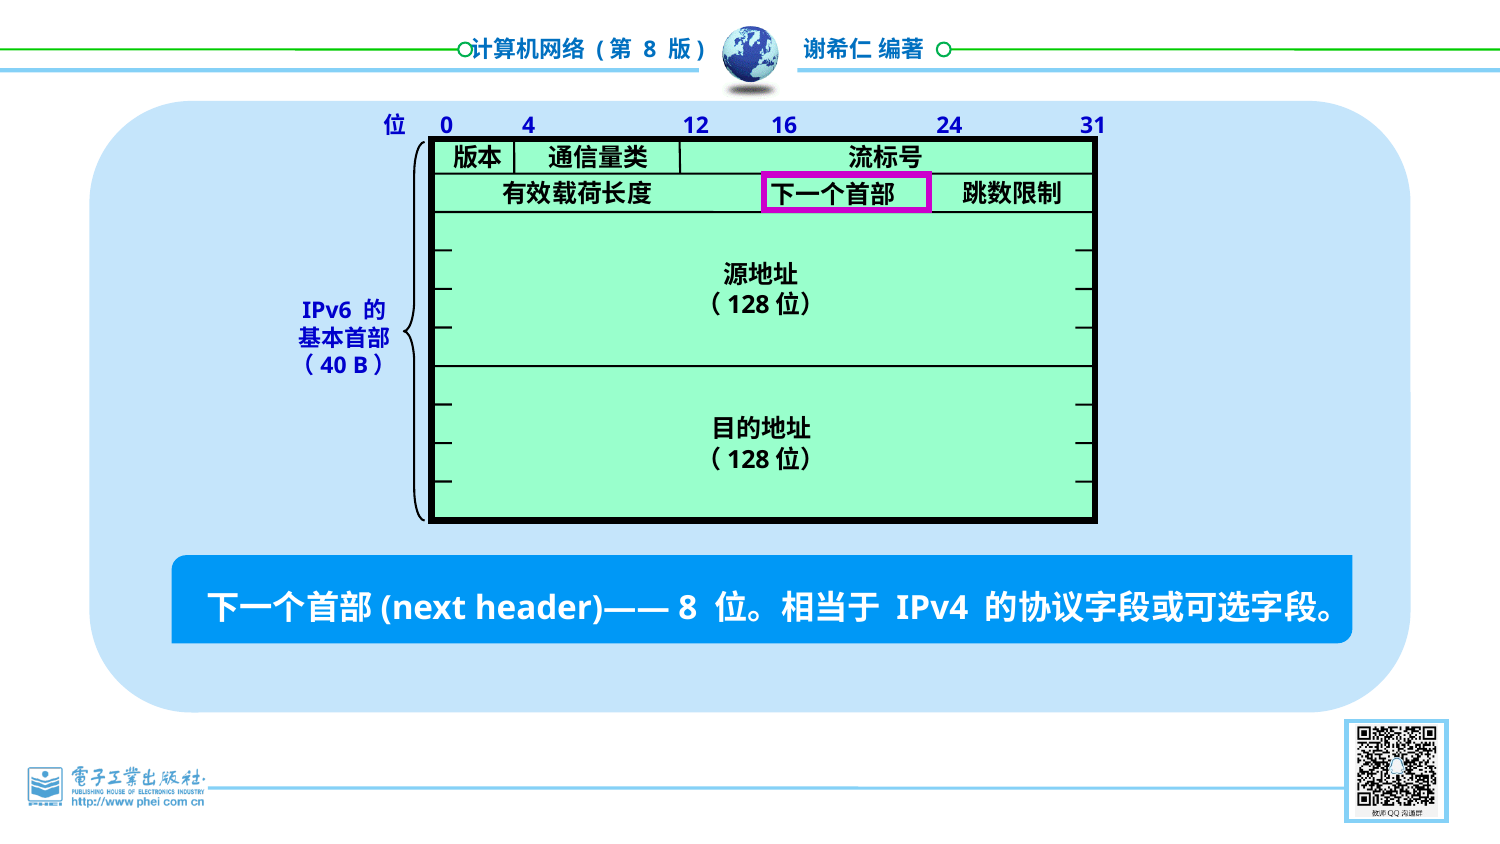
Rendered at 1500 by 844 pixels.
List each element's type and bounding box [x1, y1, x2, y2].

picture [720, 24, 780, 98]
picture [23, 764, 208, 809]
text_box [87, 98, 1413, 715]
picture [1355, 724, 1438, 817]
